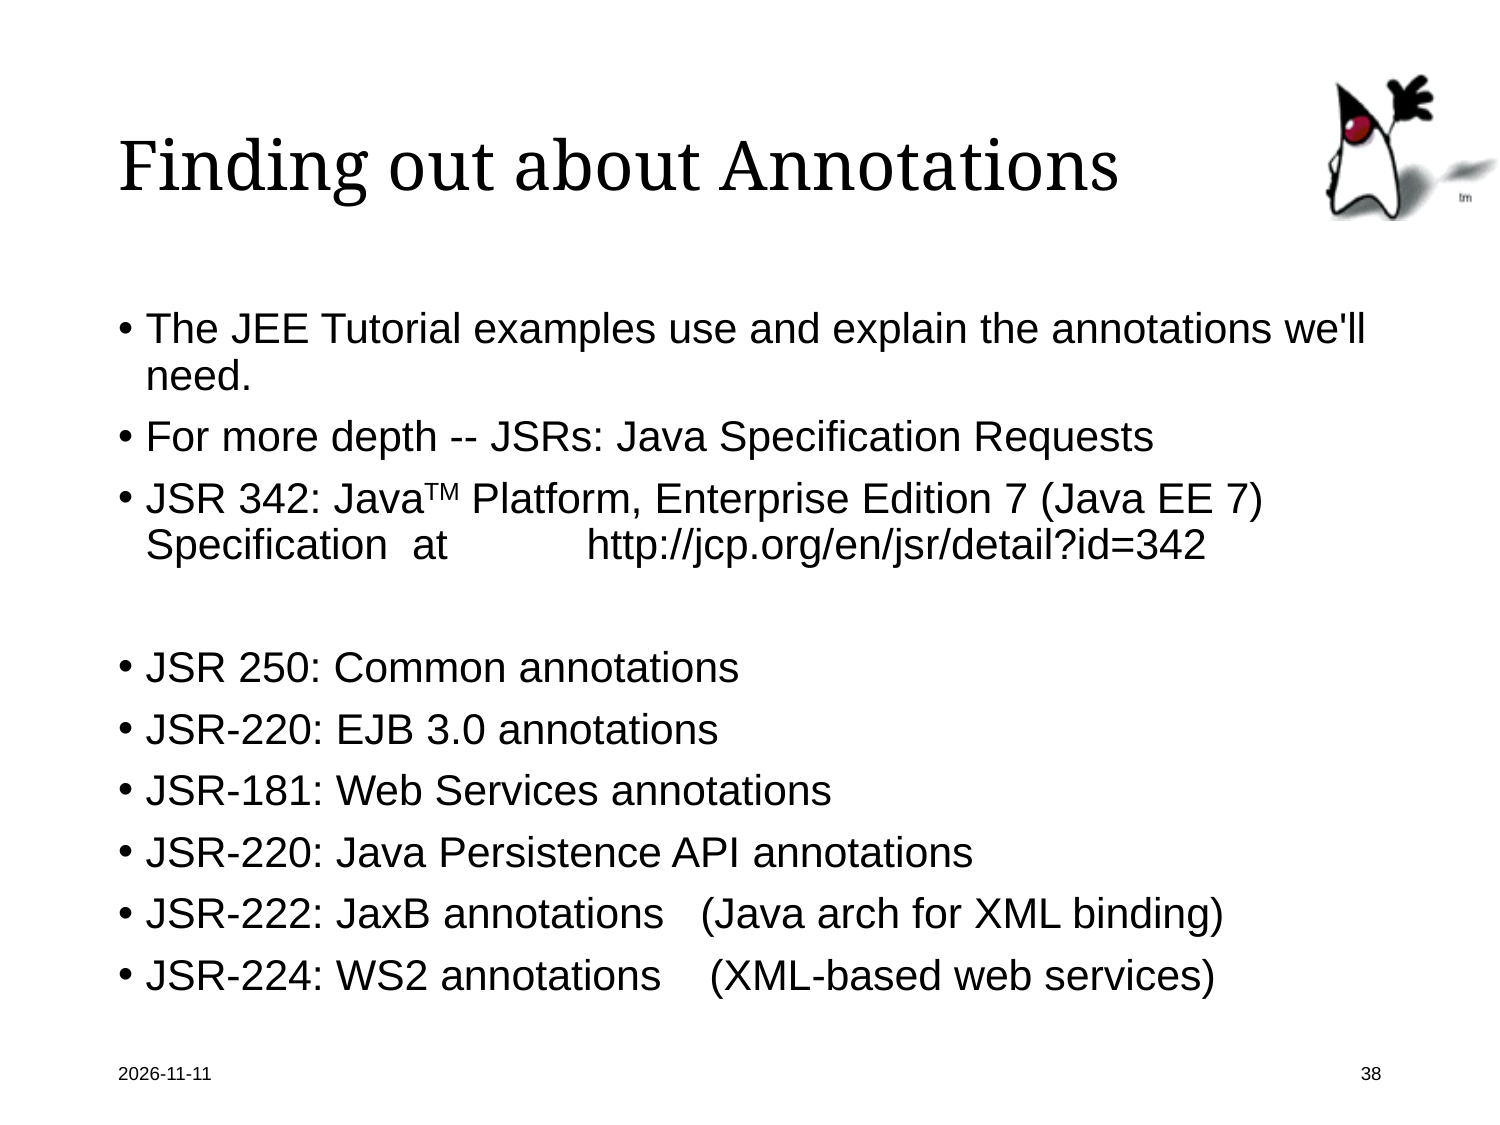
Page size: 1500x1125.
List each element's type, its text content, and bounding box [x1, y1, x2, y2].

title Finding out about Annotations [103, 59, 1397, 278]
list The JEE Tutorial examples use and explain the annotations we'll need. For more depth -- JSRs: Java Specification Requests JSR 342: JavaTM Platform, Enterprise Edition 7 (Java EE 7) Specification at http://jcp.org/en/jsr/detail?id=342 JSR 250: Common annotations JSR-220: EJB 3.0 annotations JSR-181: Web Services annotations JSR-220: Java Persistence API annotations JSR-222: JaxB annotations (Java arch for XML binding) JSR-224: WS2 annotations (XML-based web services) [103, 299, 1397, 1014]
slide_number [103, 1042, 441, 1103]
slide_number 38 [1059, 1042, 1397, 1103]
picture [1397, 74, 1500, 221]
